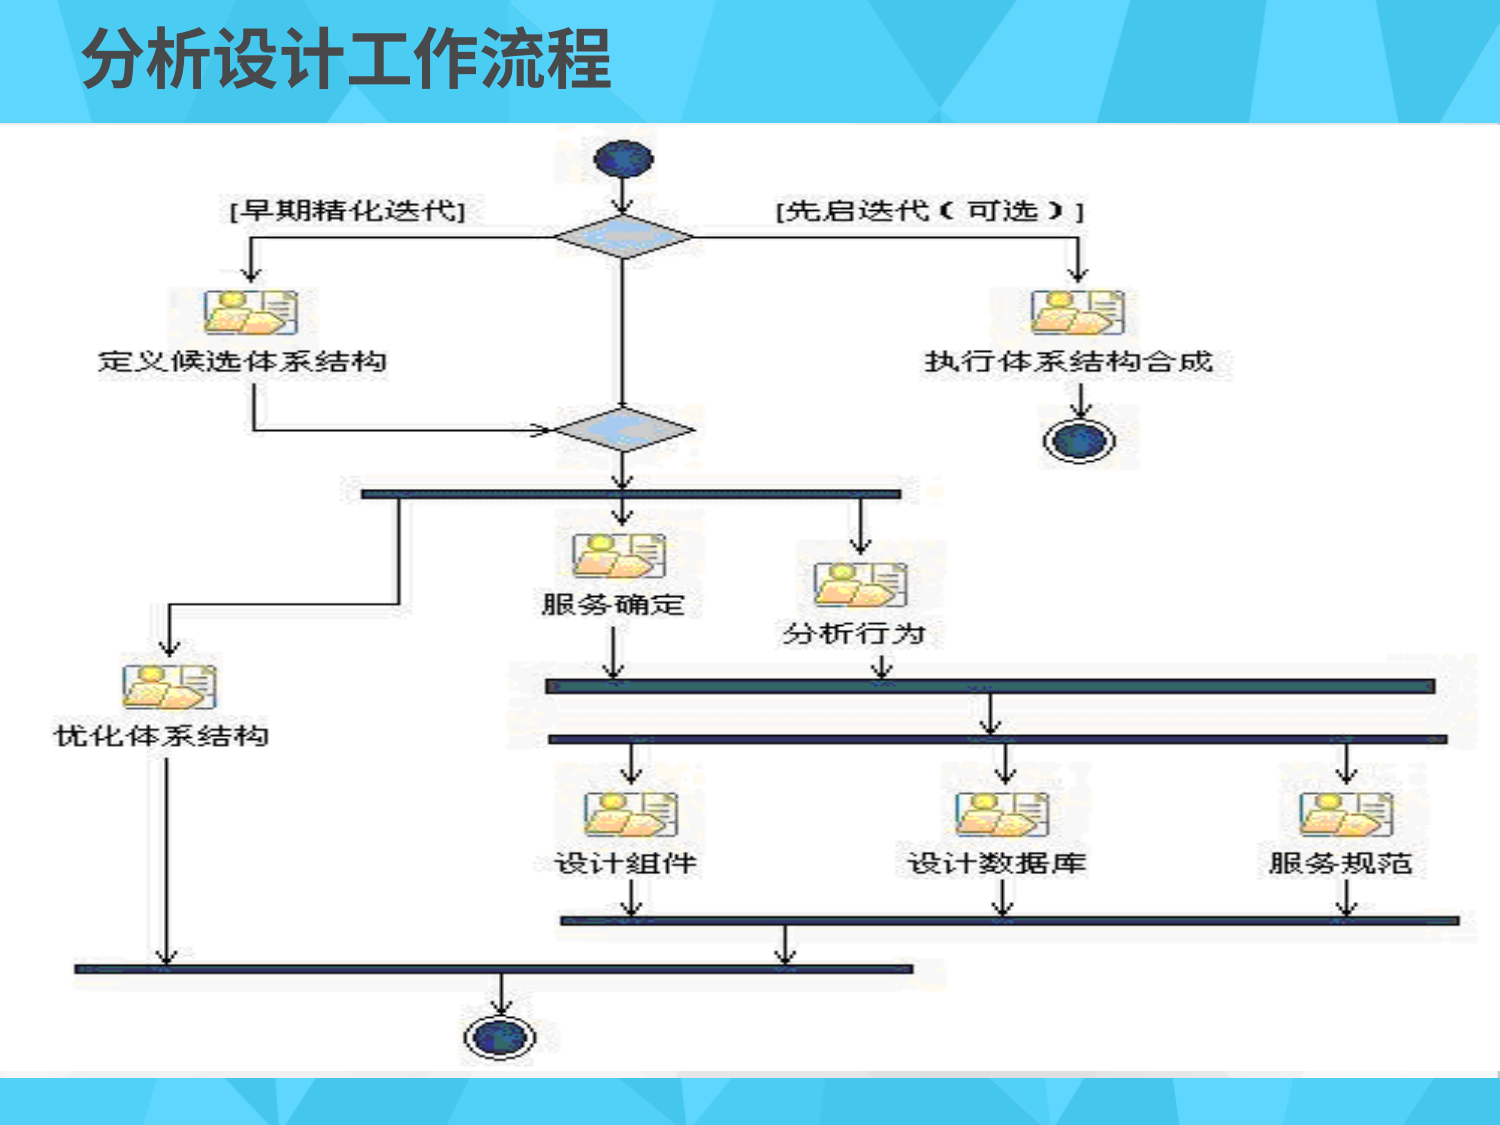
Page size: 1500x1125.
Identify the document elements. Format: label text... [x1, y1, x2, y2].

title 分析设计工作流程 [64, 9, 1422, 115]
picture [0, 0, 1500, 1125]
